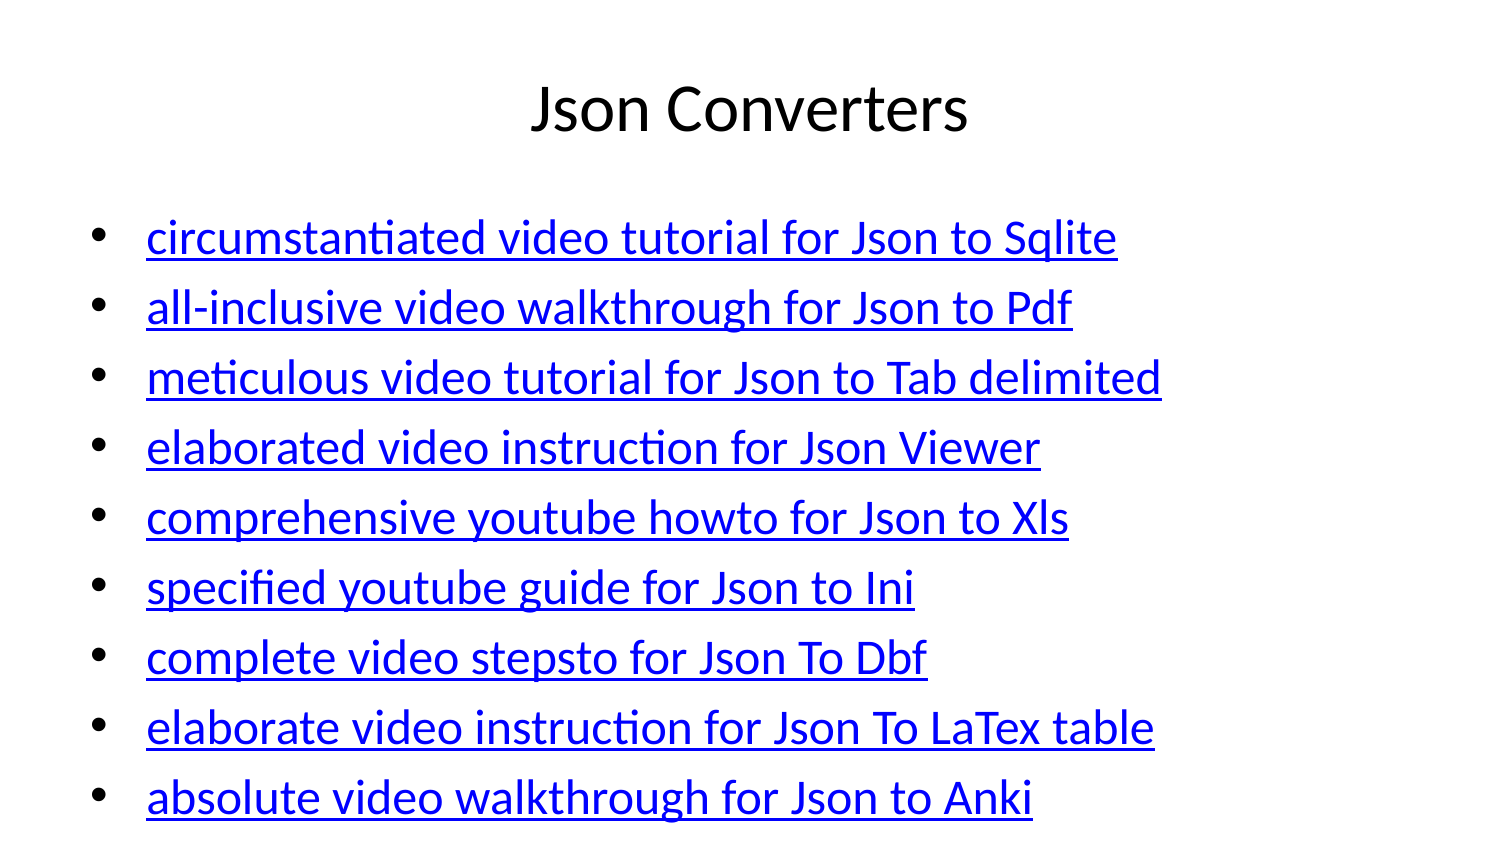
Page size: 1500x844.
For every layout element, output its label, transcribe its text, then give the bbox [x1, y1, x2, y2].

list circumstantiated video tutorial for Json to Sqlite all-inclusive video walkthrough for Json to Pdf meticulous video tutorial for Json to Tab delimited elaborated video instruction for Json Viewer comprehensive youtube howto for Json to Xls specified youtube guide for Json to Ini complete video stepsto for Json To Dbf elaborate video instruction for Json To LaTex table absolute video walkthrough for Json to Anki nice youtube tutorial for Json to Powershell exact video howto for Json to Sql described youtube guide for Json to Xml all-inclusive video walkthrough for Json to Text elaborate youtube stepsto for Json to Excel developed video tutorial for Json to Word thorough video howto for Json to Csv exhaustive video tutorial for Json to Pipe delimited copious youtube tutorial for Json to Html comprehensive youtube instruction for Json Formatter definite youtube tutorial for Json to Yaml specific youtube tutorial for Json To Markdown table circumstantial video lesson for Json to Tsv elaborated youtube seminar for Json To Rss meticulous youtube instruction for Json To ics exhaustive video stepsto for Json to Vcf developed video explaination for Json To Spss exhaustive youtube guide for Json To Srt complete video instruction for Json to Mdb [75, 196, 1425, 754]
title Json Converters [75, 33, 1425, 175]
